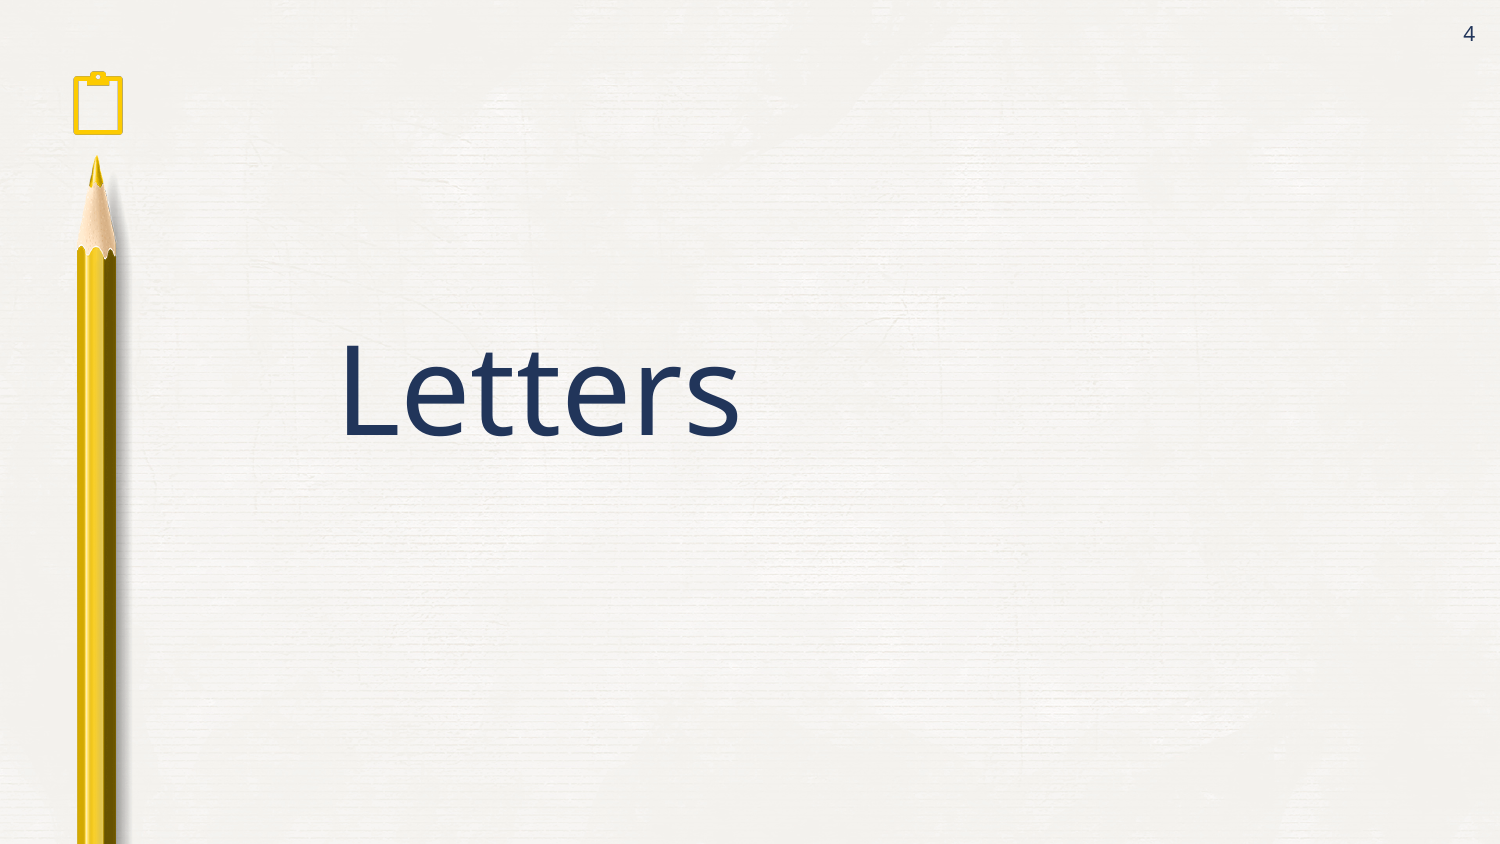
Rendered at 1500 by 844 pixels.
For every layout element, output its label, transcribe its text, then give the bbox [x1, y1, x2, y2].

title Letters [334, 272, 1500, 463]
picture [0, 0, 1500, 844]
slide_number 4 [1421, 20, 1476, 66]
